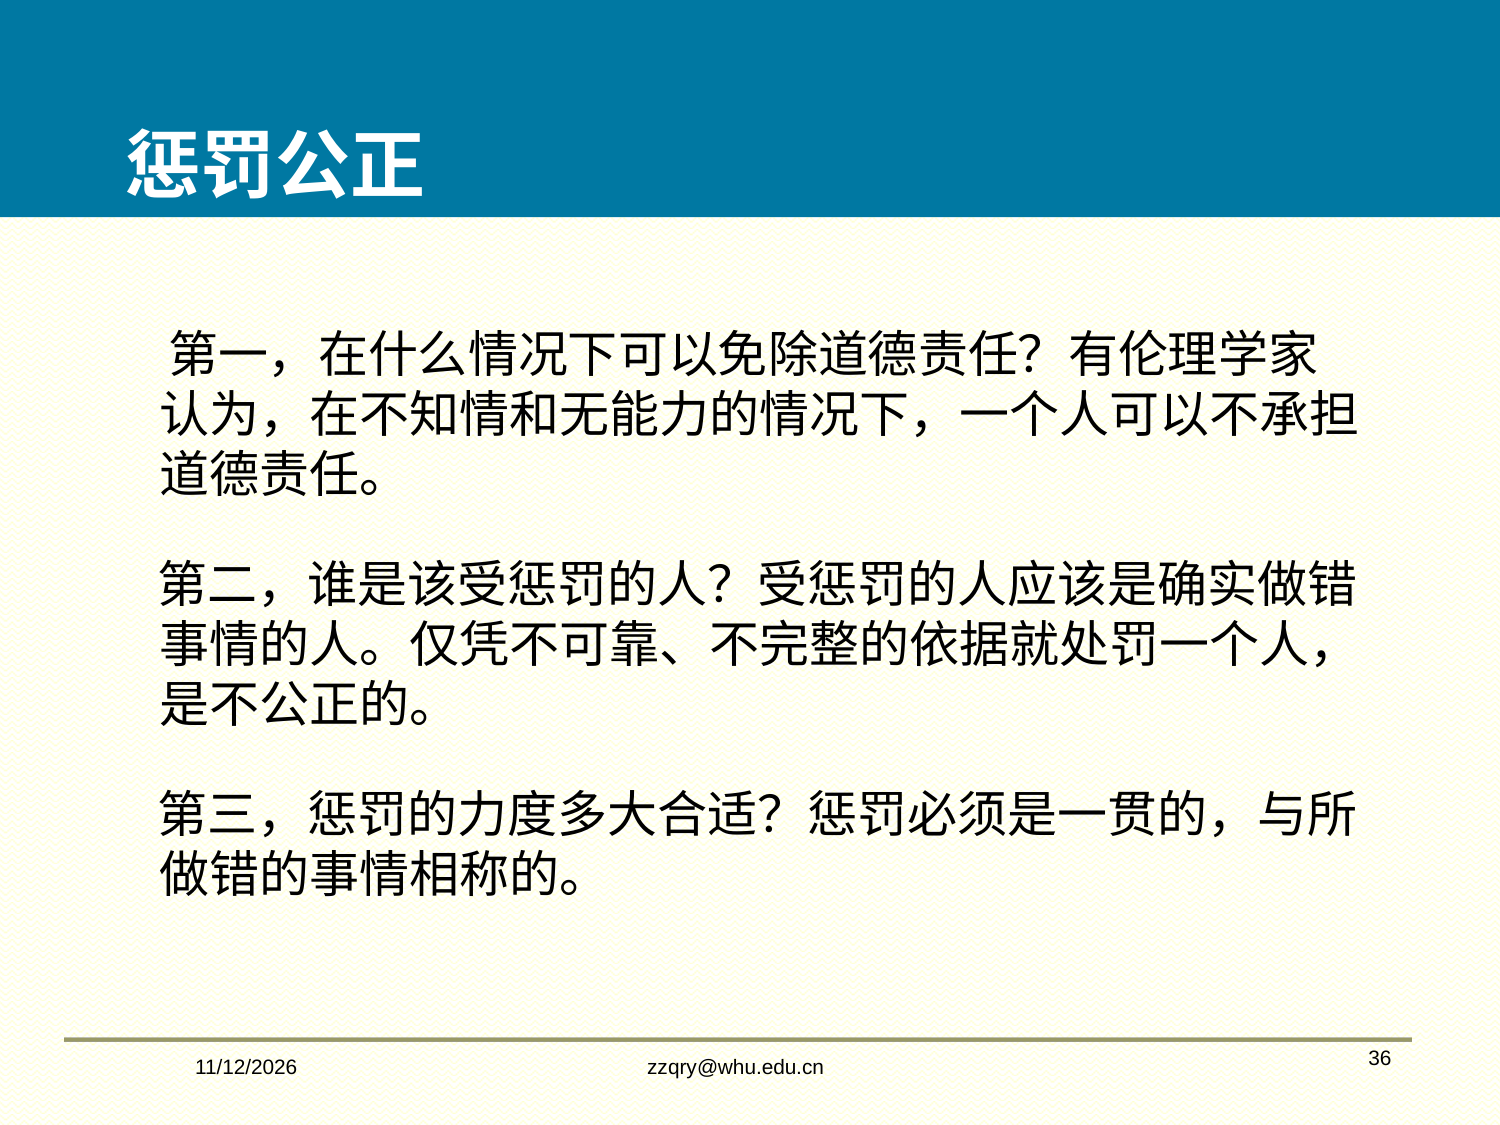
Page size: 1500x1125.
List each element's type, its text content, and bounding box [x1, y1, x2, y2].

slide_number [76, 1034, 416, 1087]
title 惩罚公正 [124, 87, 1376, 238]
picture [0, 218, 1500, 1125]
footer zzqry@whu.edu.cn [478, 1034, 993, 1087]
list 第一，在什么情况下可以免除道德责任？有伦理学家认为，在不知情和无能力的情况下，一个人可以不承担道德责任。 第二，谁是该受惩罚的人？受惩罚的人应该是确实做错事情的人。仅凭不可靠、不完整的依据就处罚一个人，是不公正的。 第三，惩罚的力度多大合适？惩罚必须是一贯的，与所做错的事情相称的。 [111, 314, 1363, 990]
slide_number 36 [1021, 1046, 1407, 1089]
